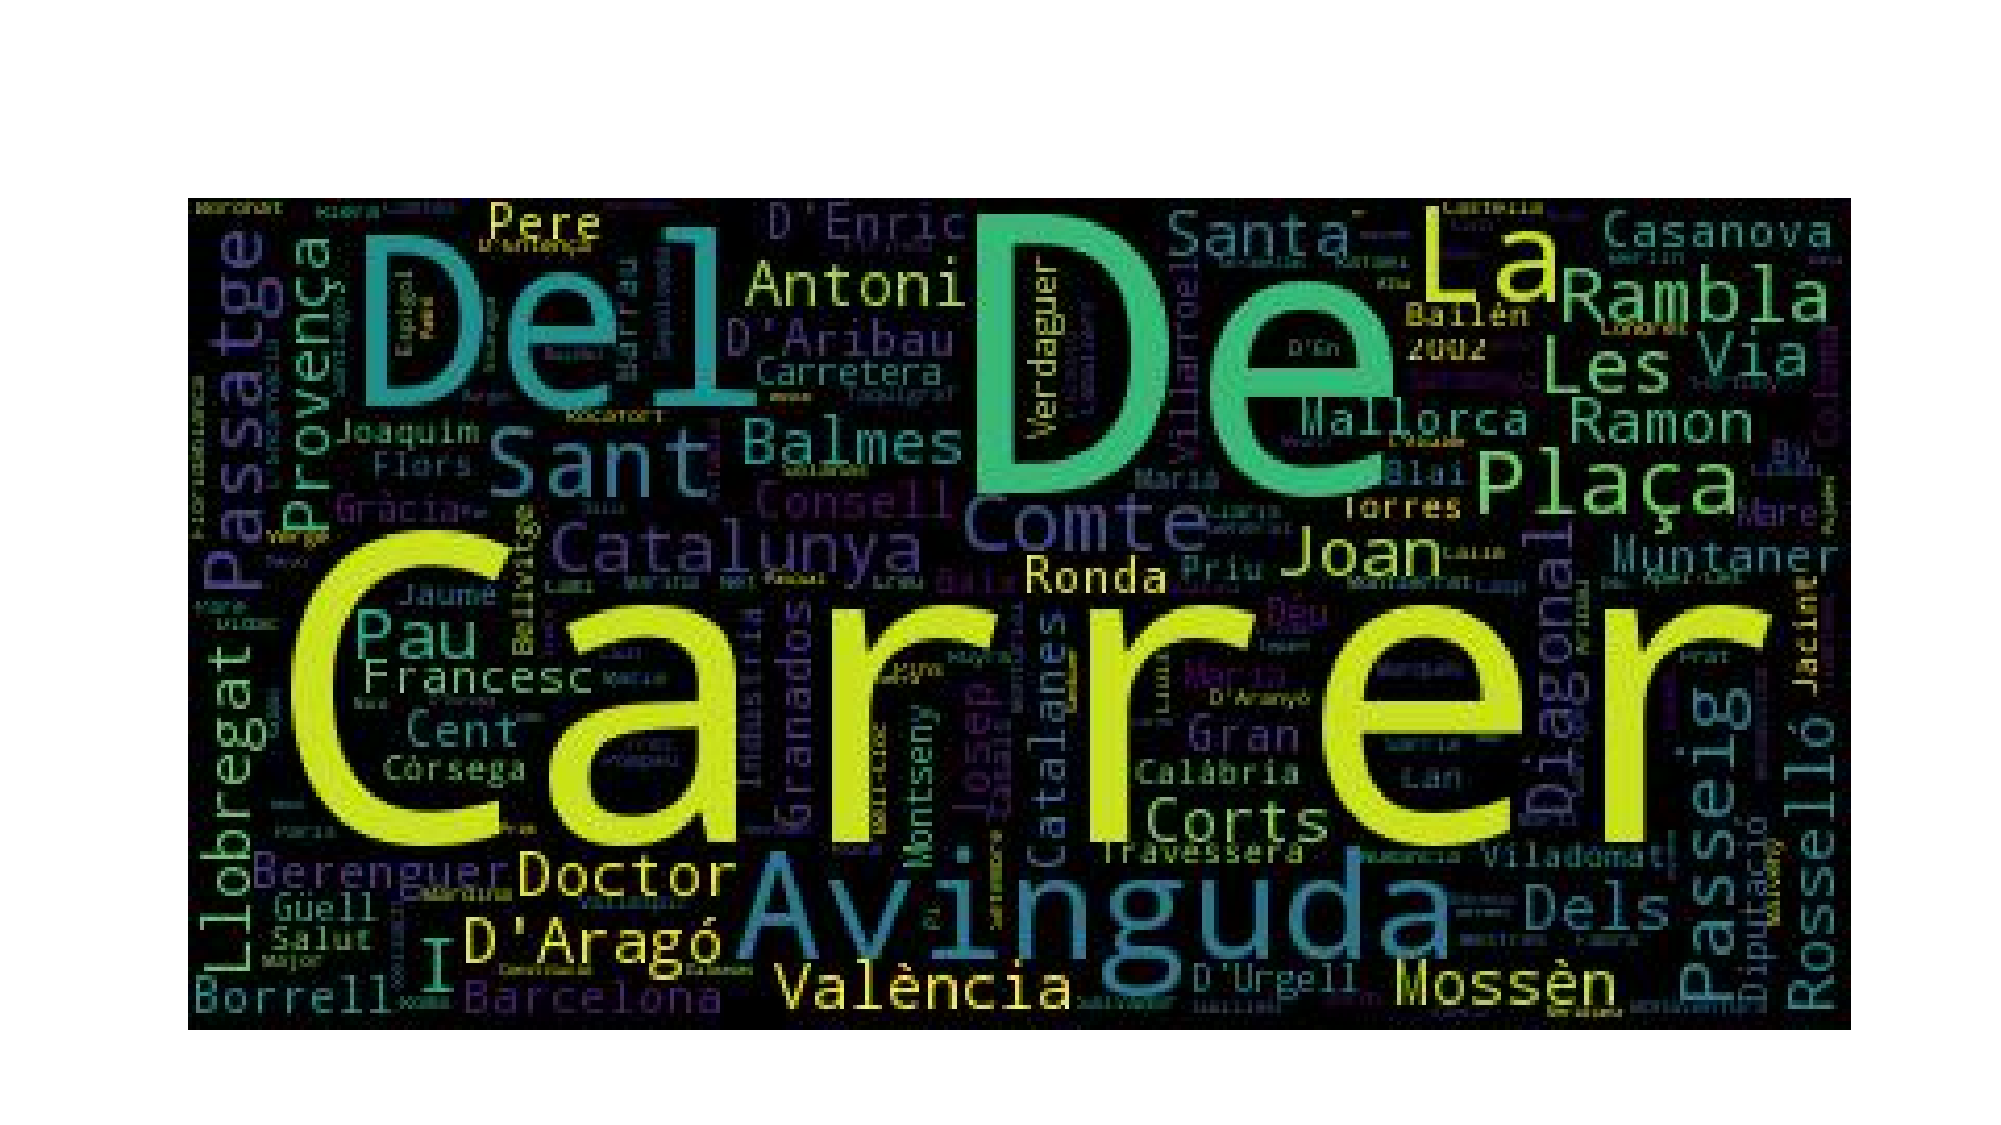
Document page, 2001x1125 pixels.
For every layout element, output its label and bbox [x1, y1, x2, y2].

picture [188, 198, 1851, 1030]
